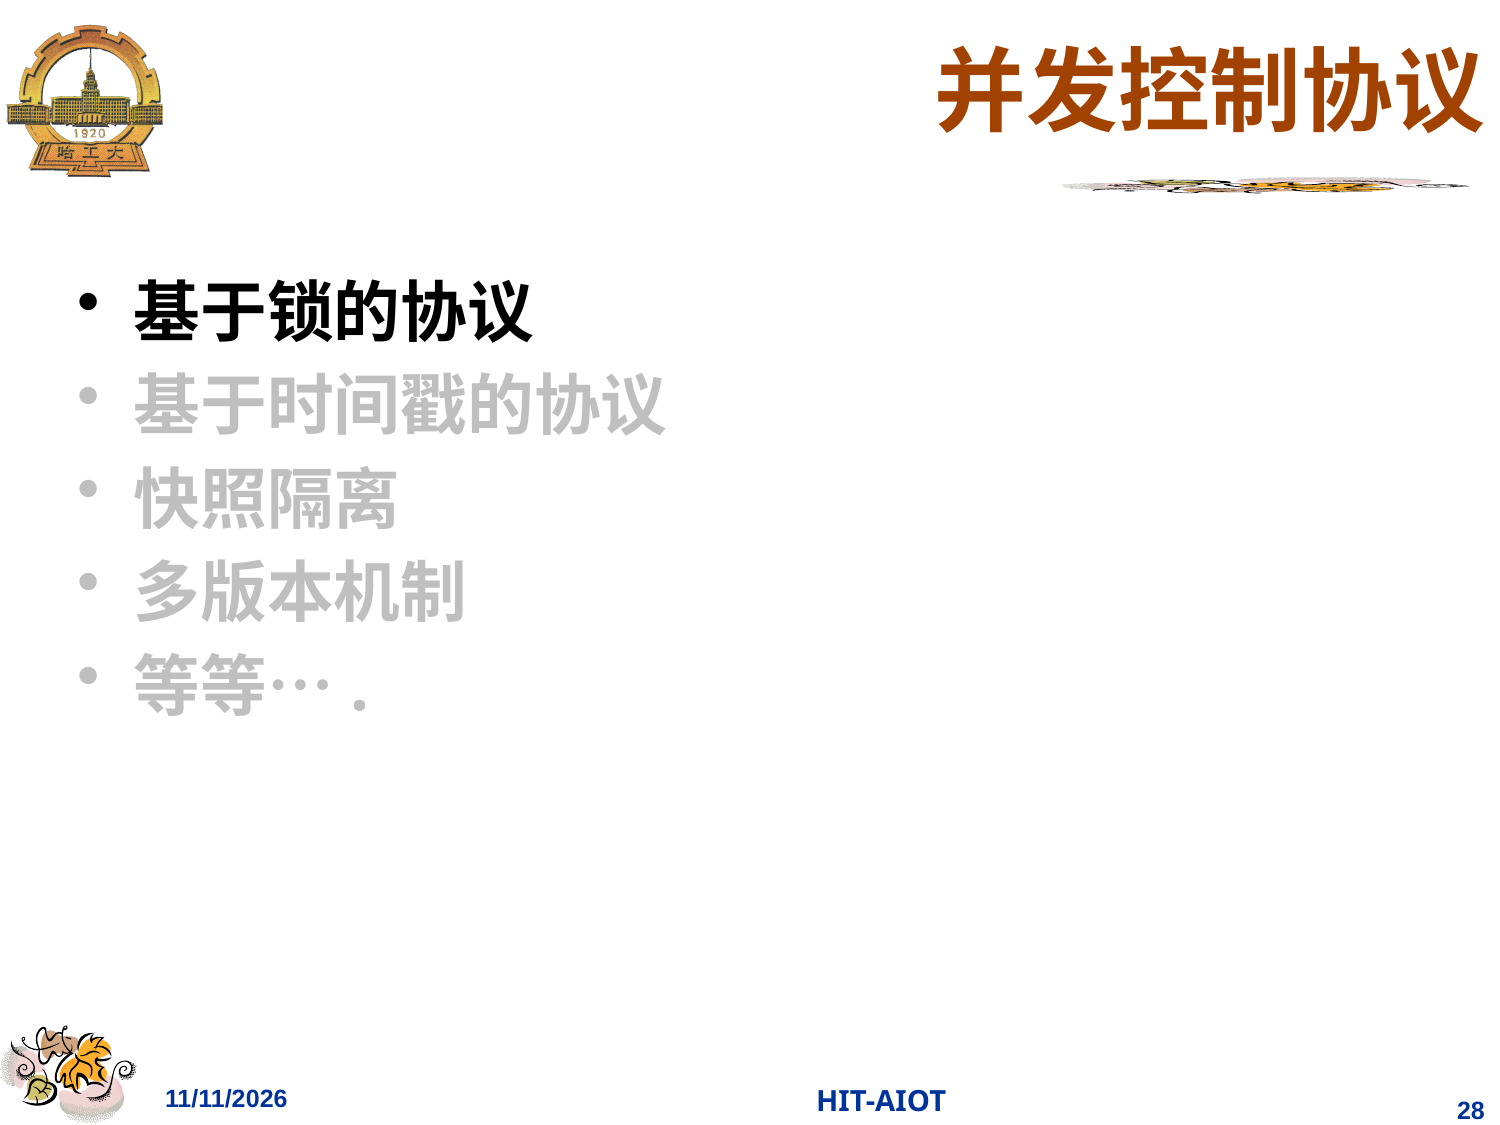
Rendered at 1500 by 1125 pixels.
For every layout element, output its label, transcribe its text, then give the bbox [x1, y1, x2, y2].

footer HIT-AIOT [524, 1074, 1238, 1125]
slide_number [149, 1074, 413, 1125]
title 并发控制协议 [162, 0, 1500, 176]
picture [0, 24, 175, 182]
list 基于锁的协议 基于时间戳的协议 快照隔离 多版本机制 等等…. [62, 262, 1413, 1006]
slide_number 28 [1437, 1087, 1500, 1125]
